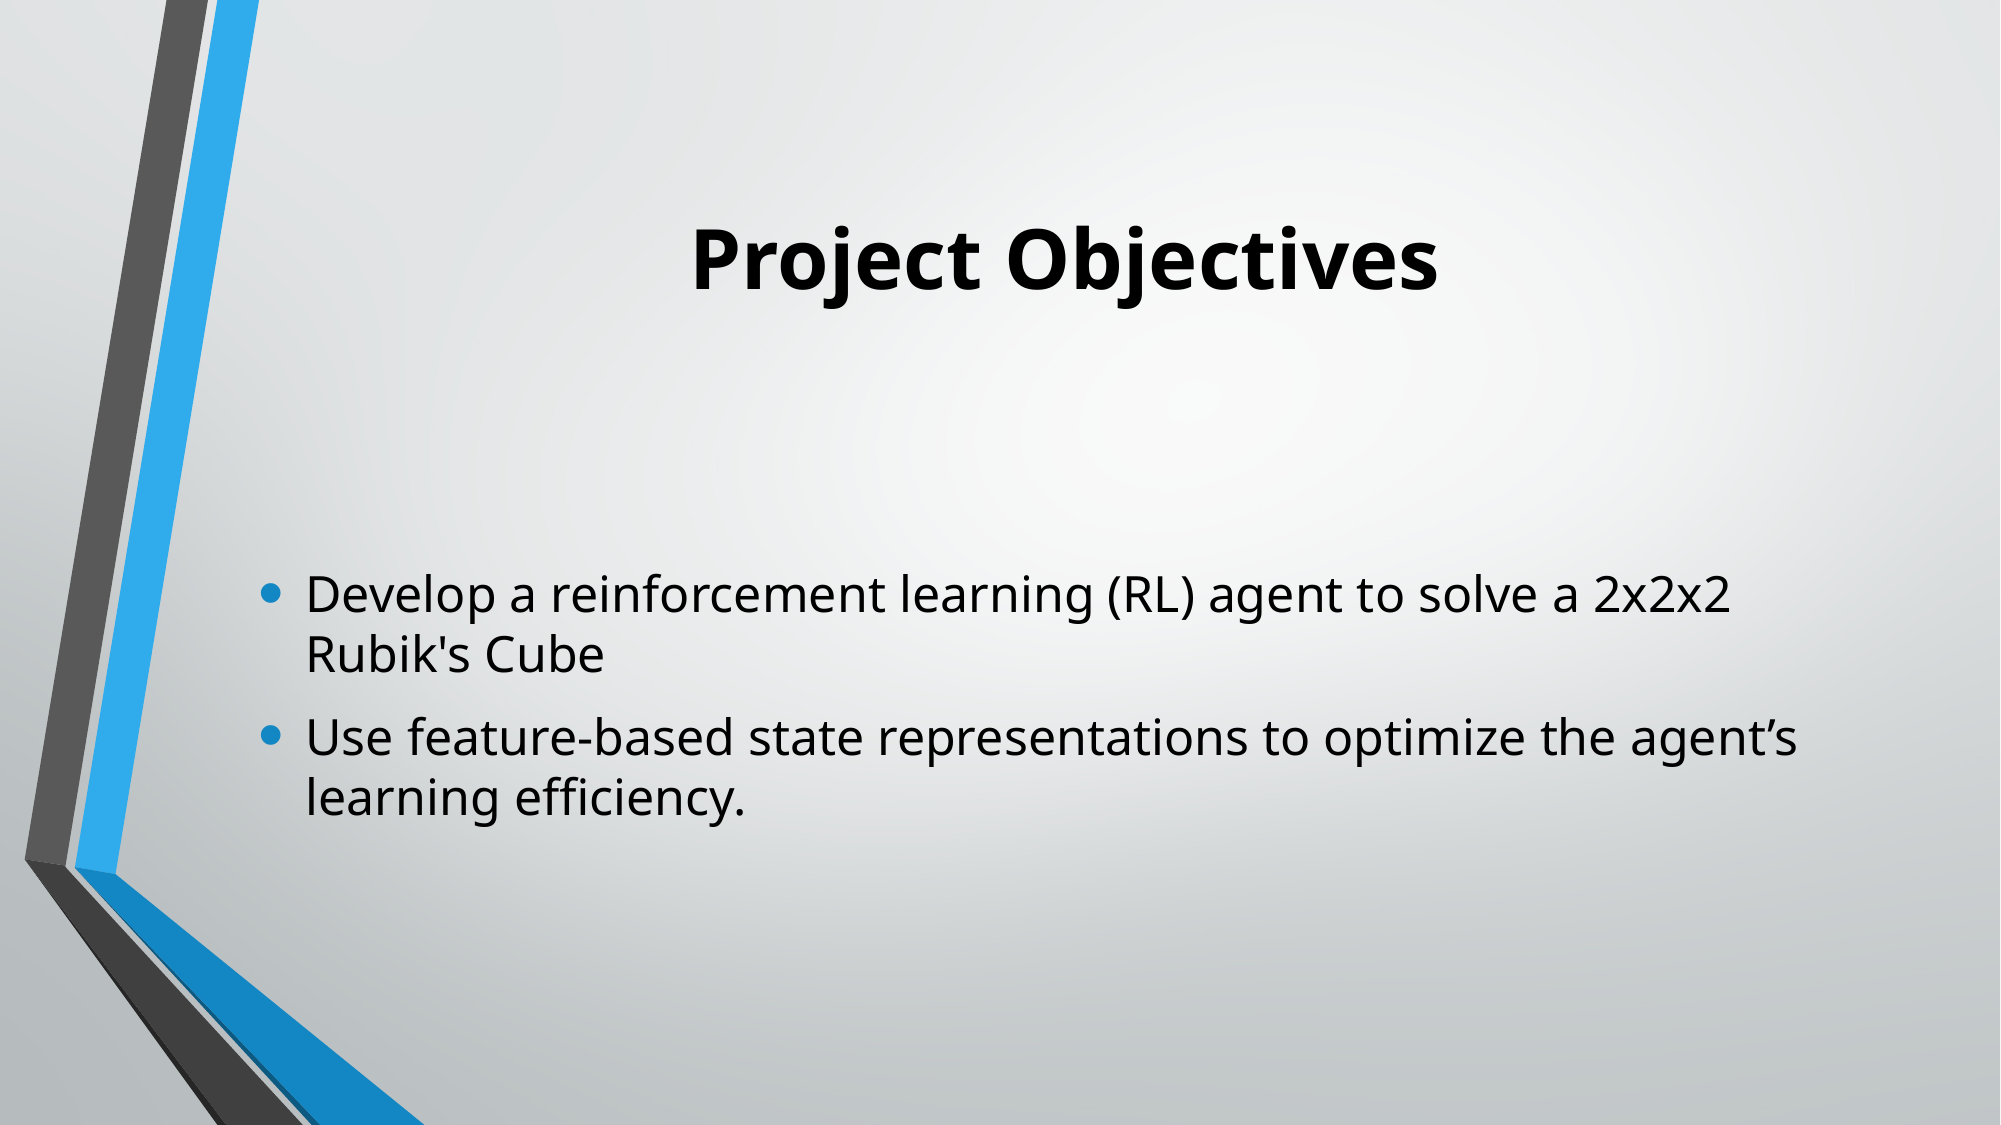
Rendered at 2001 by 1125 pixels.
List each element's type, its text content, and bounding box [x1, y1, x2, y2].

title Project Objectives [243, 112, 1887, 400]
list Develop a reinforcement learning (RL) agent to solve a 2x2x2 Rubik's Cube Use feature-based state representations to optimize the agent’s learning efficiency. [243, 437, 1887, 950]
